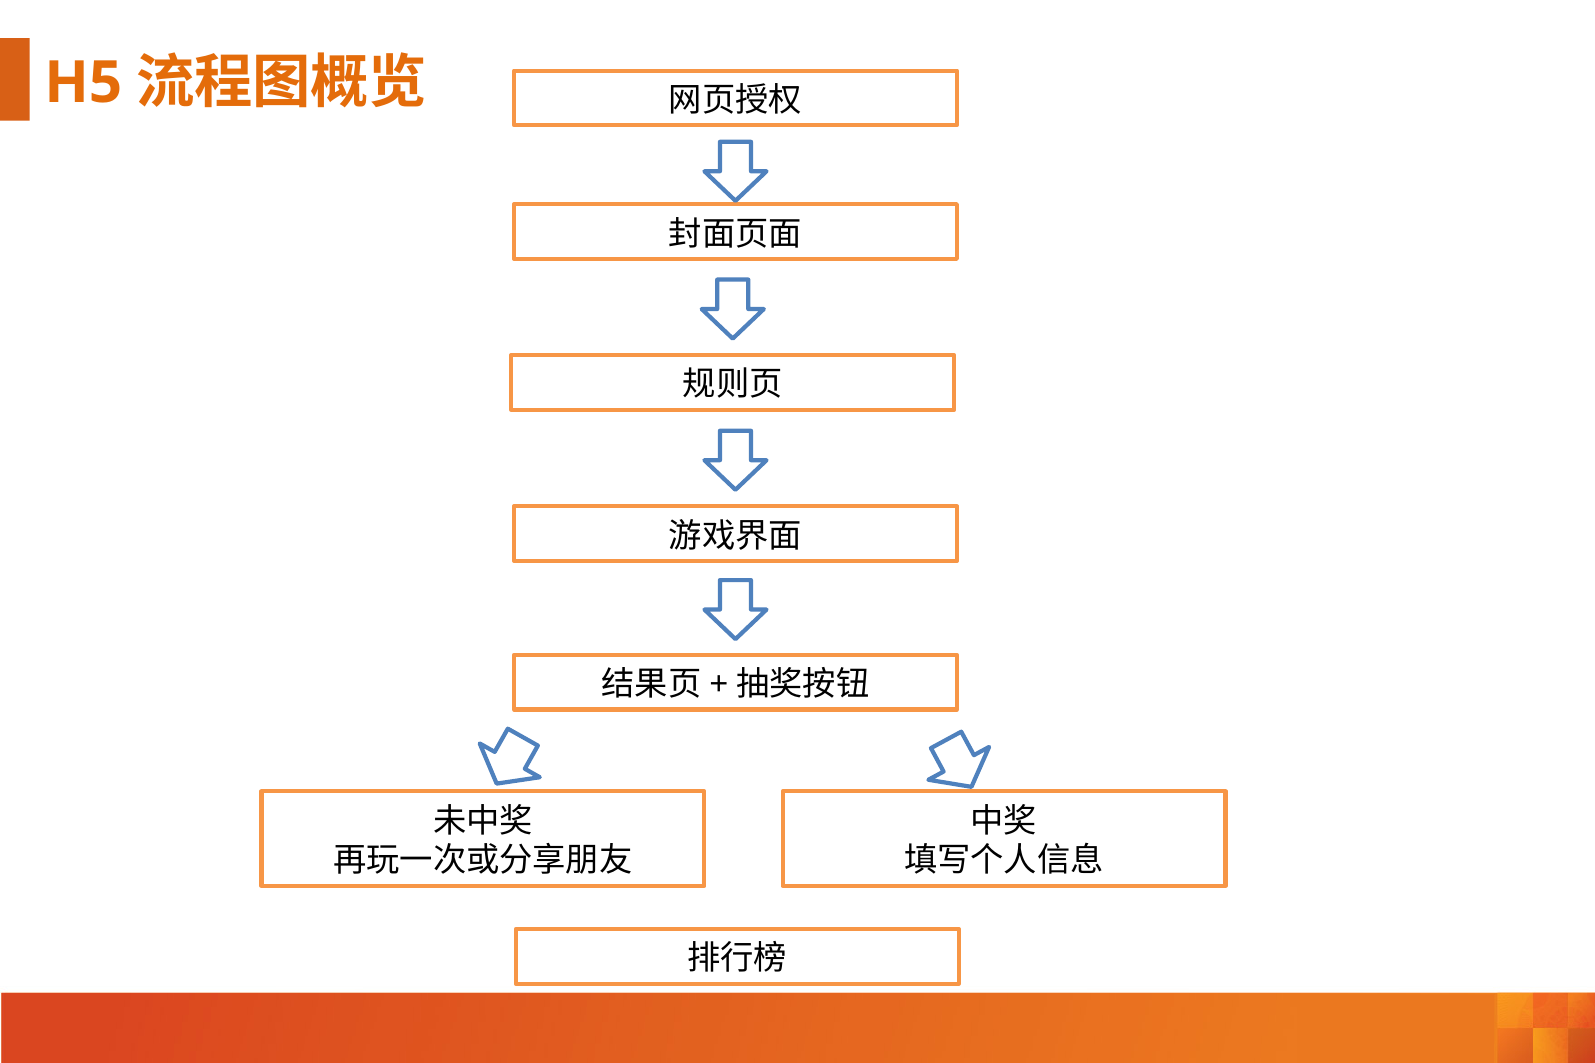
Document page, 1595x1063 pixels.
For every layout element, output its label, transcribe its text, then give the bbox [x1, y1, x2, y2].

text_box 中奖 填写个人信息 [781, 789, 1228, 888]
text_box H5流程图概览 [32, 36, 585, 122]
picture [0, 0, 1595, 1063]
text_box [699, 277, 766, 341]
text_box 排行榜 [514, 927, 961, 986]
text_box [0, 36, 32, 123]
text_box 规则页 [509, 353, 956, 412]
text_box 封面页面 [512, 202, 959, 261]
text_box [477, 726, 542, 786]
text_box [702, 578, 769, 641]
text_box [926, 729, 992, 789]
text_box 游戏界面 [512, 504, 959, 563]
text_box 未中奖 再玩一次或分享朋友 [259, 789, 706, 888]
text_box [702, 139, 769, 203]
text_box [702, 428, 769, 492]
text_box 网页授权 [512, 69, 959, 127]
text_box 结果页+抽奖按钮 [512, 653, 959, 712]
